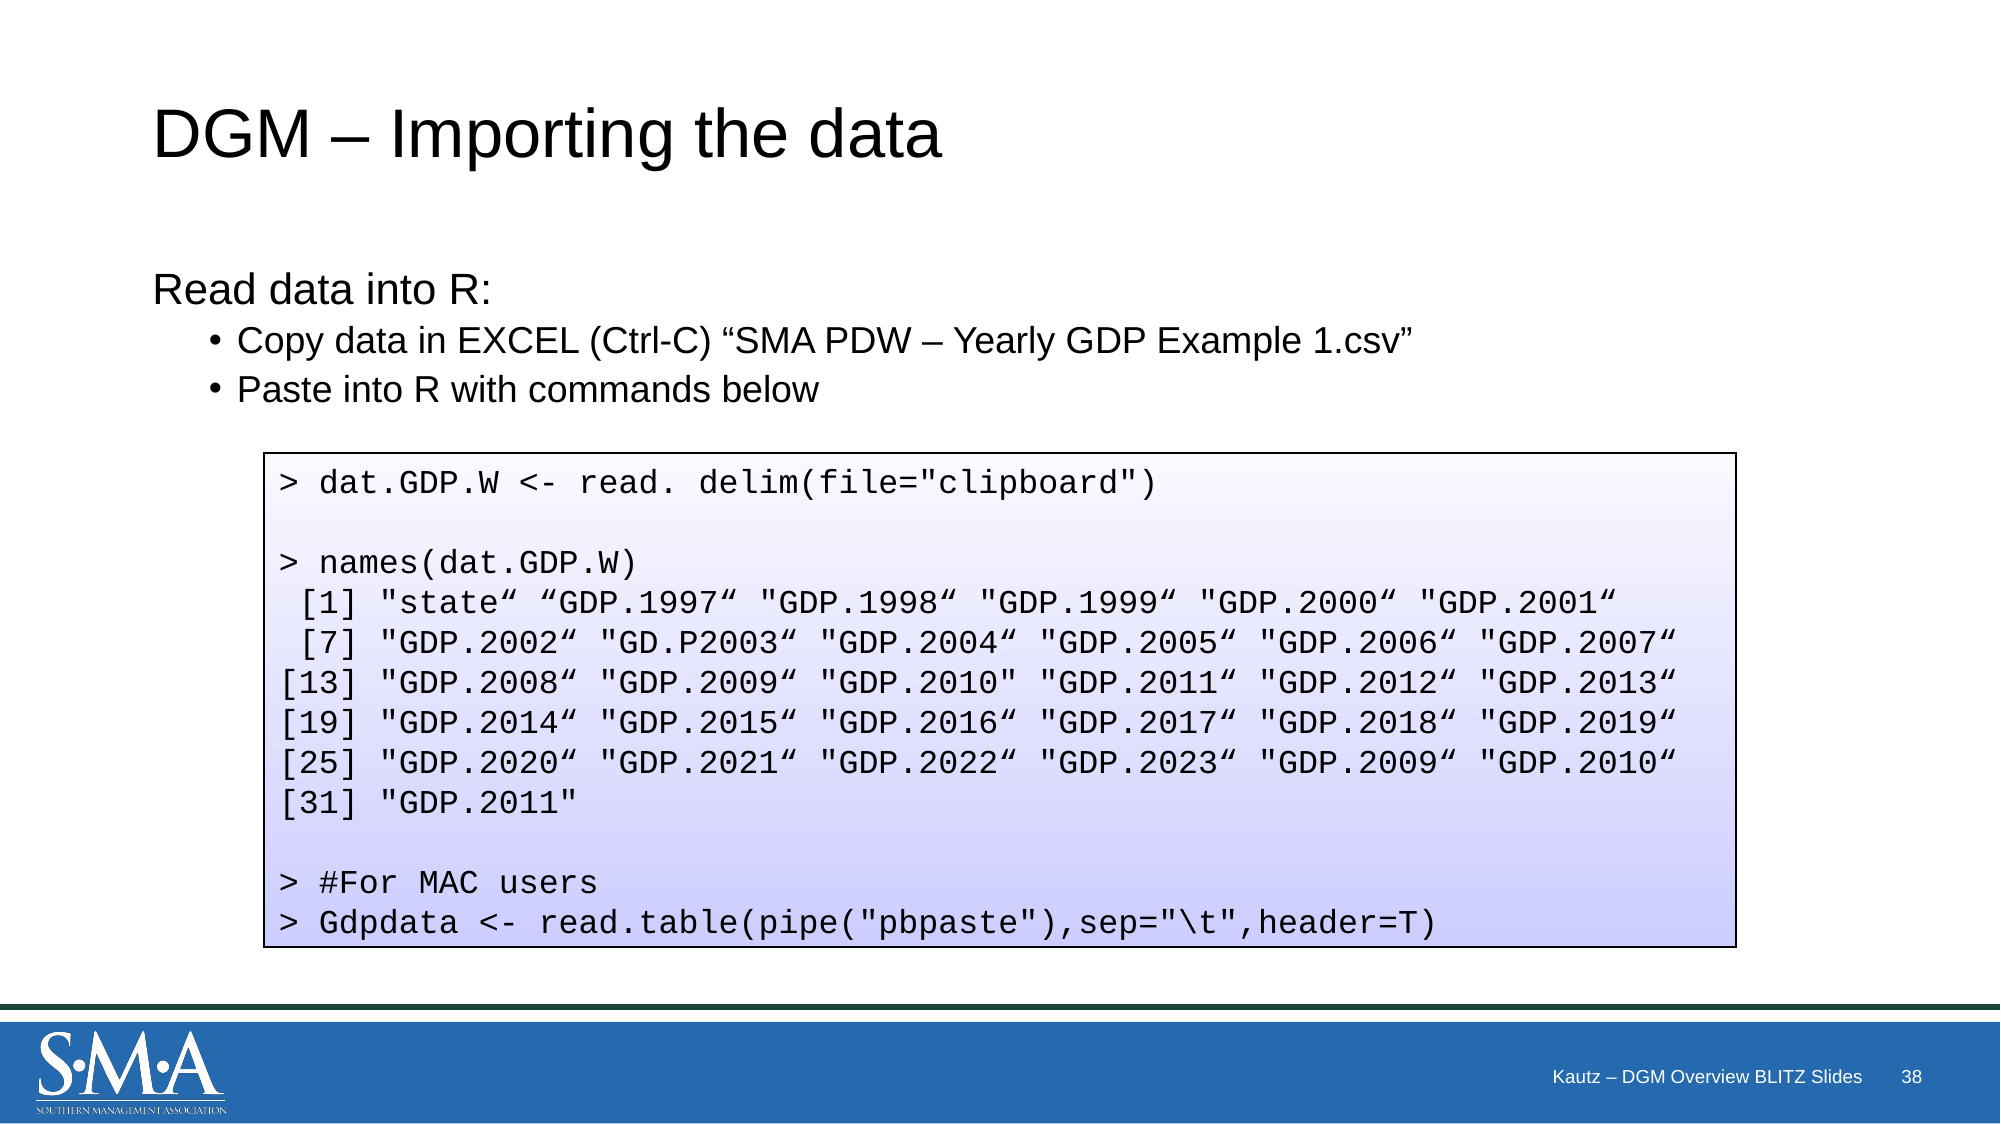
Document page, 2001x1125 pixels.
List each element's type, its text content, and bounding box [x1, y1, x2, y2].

footer Kautz – DGM Overview BLITZ Slides [662, 1059, 1863, 1092]
list Read data into R: Copy data in EXCEL (Ctrl-C) “SMA PDW – Yearly GDP Example 1.csv” Paste into R with commands below [137, 259, 1863, 975]
picture [36, 1031, 227, 1114]
text_box > dat.GDP.W <- read. delim(file="clipboard") > names(dat.GDP.W) [1] "state“ “GDP.1997“ "GDP.1998“ "GDP.1999“ "GDP.2000“ "GDP.2001“ [7] "GDP.2002“ "GD.P2003“ "GDP.2004“ "GDP.2005“ "GDP.2006“ "GDP.2007“ [13] "GDP.2008“ "GDP.2009“ "GDP.2010" "GDP.2011“ "GDP.2012“ "GDP.2013“ [19] "GDP.2014“ "GDP.2015“ "GDP.2016“ "GDP.2017“ "GDP.2018“ "GDP.2019“ [25] "GDP.2020“ "GDP.2021“ "GDP.2022“ "GDP.2023“ "GDP.2009“ "GDP.2010“ [31] "GDP.2011" > #For MAC users > Gdpdata <- read.table(pipe("pbpaste"),sep="\t",header=T) [264, 453, 1736, 948]
slide_number 38 [1863, 1060, 1938, 1092]
title DGM – Importing the data [137, 40, 1863, 231]
